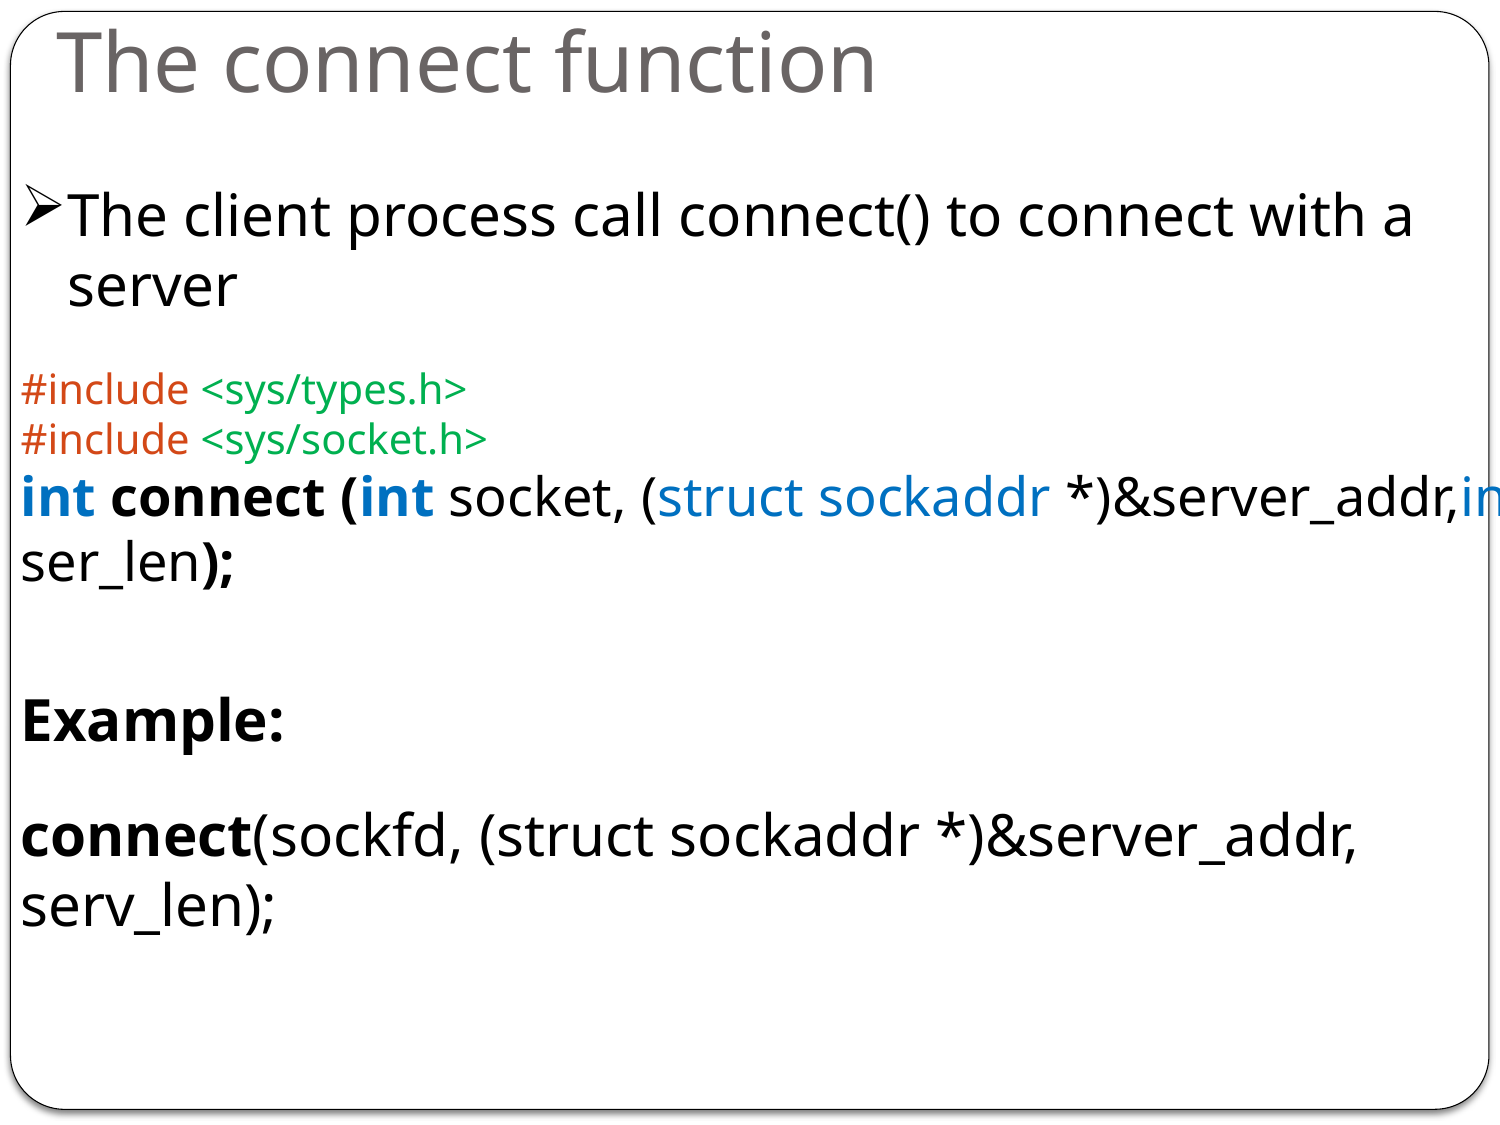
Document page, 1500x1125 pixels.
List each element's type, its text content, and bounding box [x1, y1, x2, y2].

text_box The connect function [41, 0, 1392, 117]
text_box The client process call connect() to connect with a server #include <sys/types.h> #include <sys/socket.h> int connect (int socket, (struct sockaddr *)&server_addr,int ser_len); Example: connect(sockfd, (struct sockaddr *)&server_addr, serv_len); [5, 125, 1500, 973]
